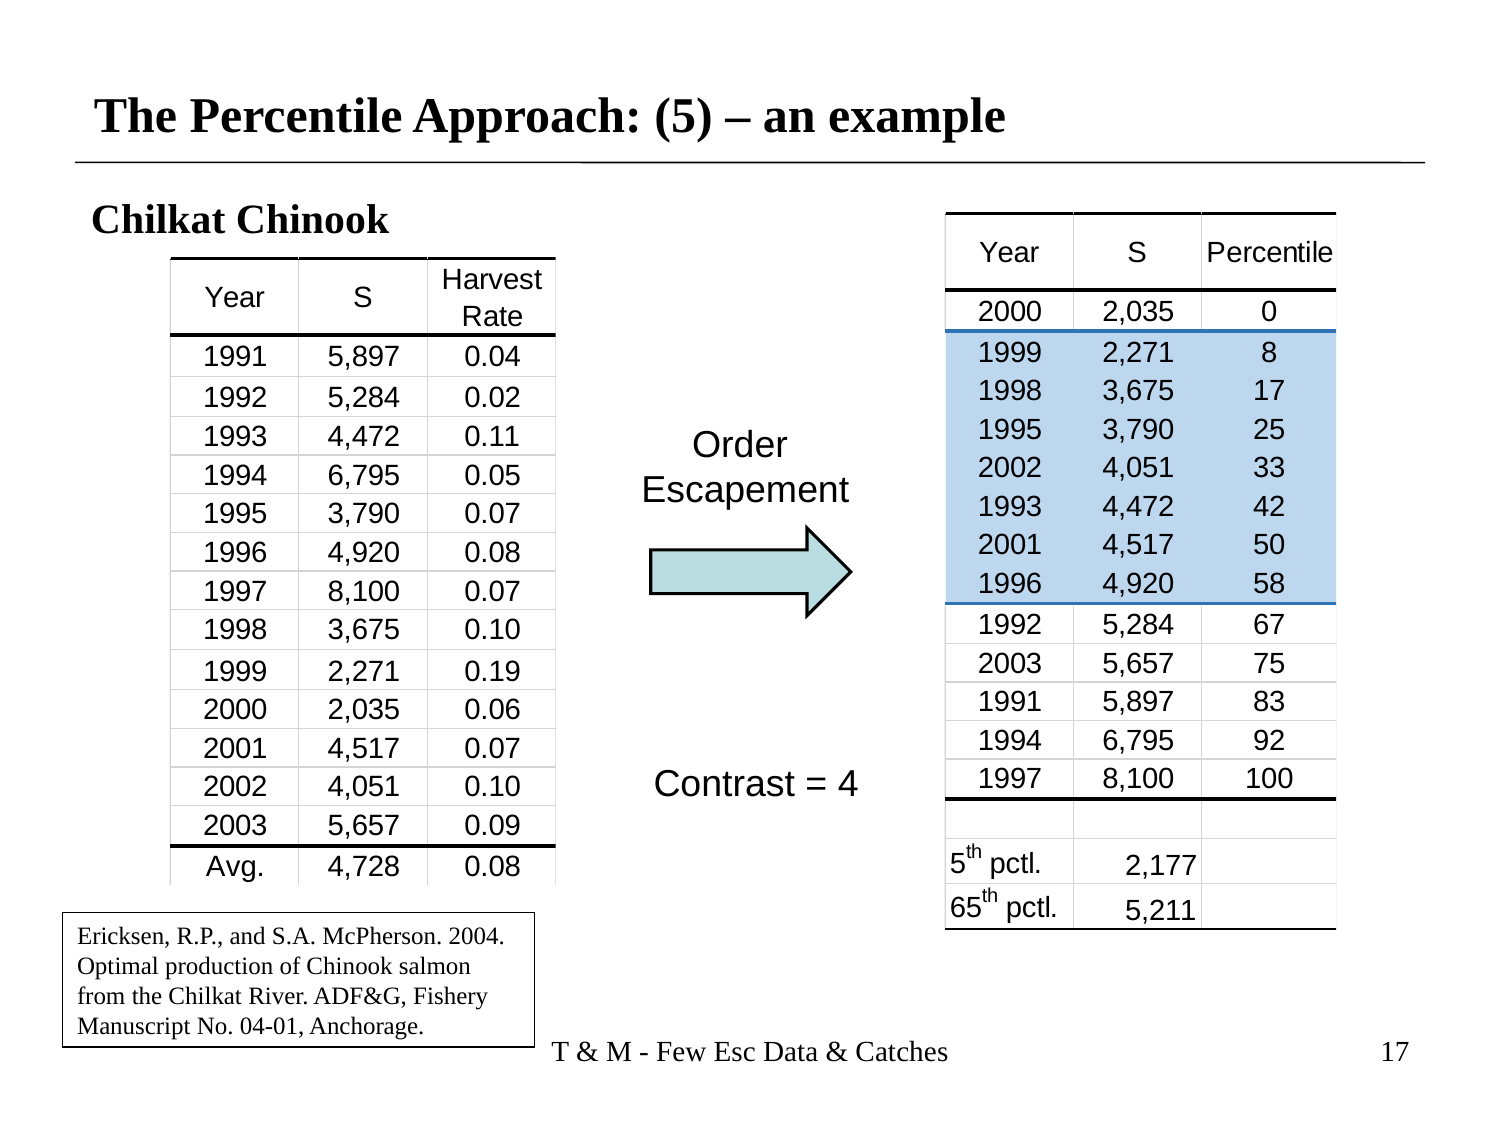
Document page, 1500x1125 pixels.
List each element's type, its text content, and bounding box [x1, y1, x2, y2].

picture [169, 257, 557, 887]
text_box Chilkat Chinook [76, 184, 405, 250]
text_box The Percentile Approach: (5) – an example [79, 74, 1022, 150]
text_box Contrast = 4 [638, 751, 874, 812]
text_box Ericksen, R.P., and S.A. McPherson. 2004. Optimal production of Chinook salmon from the Chilkat River. ADF&G, Fishery Manuscript No. 04-01, Anchorage. [62, 912, 535, 1047]
text_box Order Escapement [626, 412, 865, 518]
picture [944, 212, 1338, 931]
footer T & M - Few Esc Data & Catches [534, 1024, 966, 1125]
text_box [649, 525, 853, 619]
slide_number 17 [1074, 1024, 1425, 1103]
